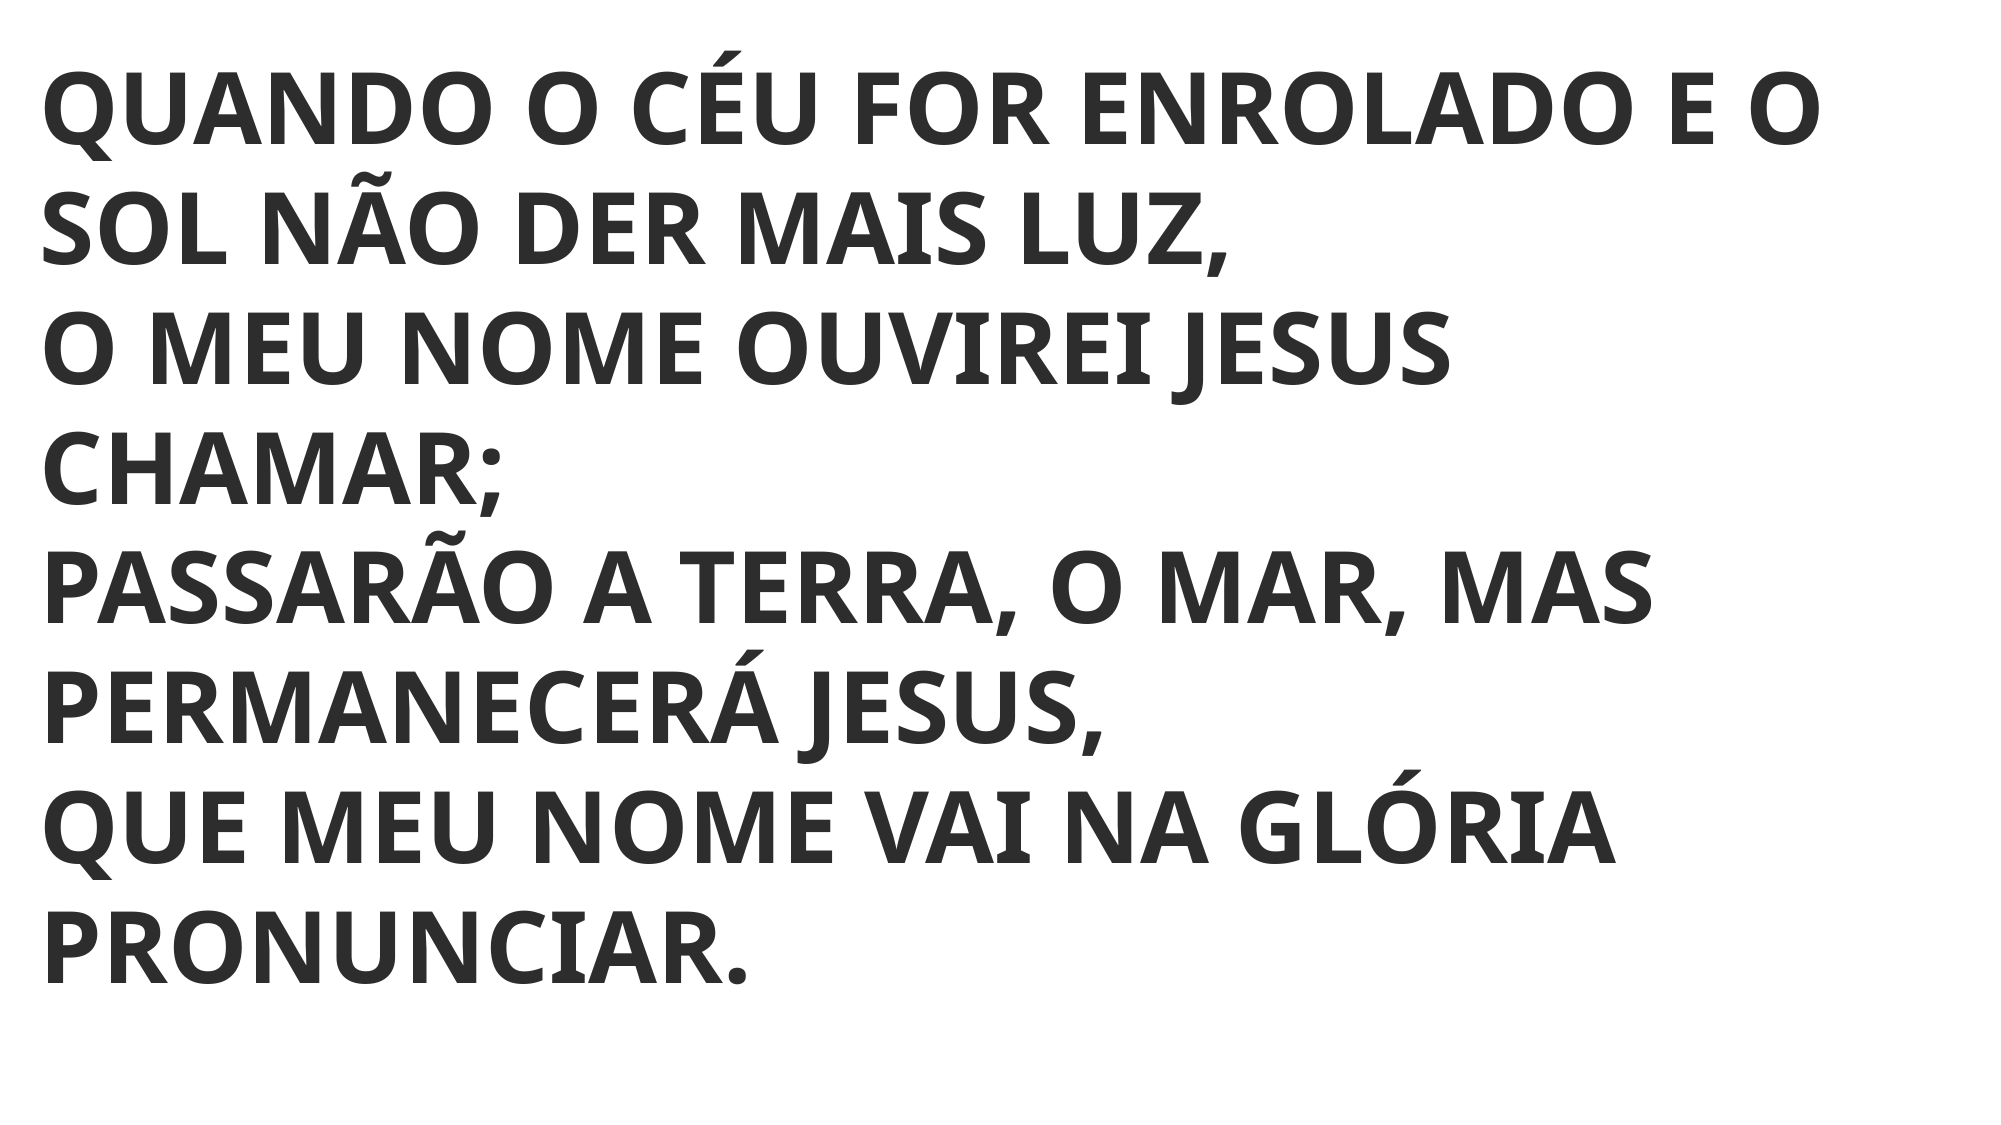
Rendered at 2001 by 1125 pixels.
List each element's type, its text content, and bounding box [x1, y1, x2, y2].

text_box QUANDO O CÉU FOR ENROLADO E O SOL NÃO DER MAIS LUZ, O MEU NOME OUVIREI JESUS CHAMAR; PASSARÃO A TERRA, O MAR, MAS PERMANECERÁ JESUS, QUE MEU NOME VAI NA GLÓRIA PRONUNCIAR. [24, 36, 1865, 1012]
